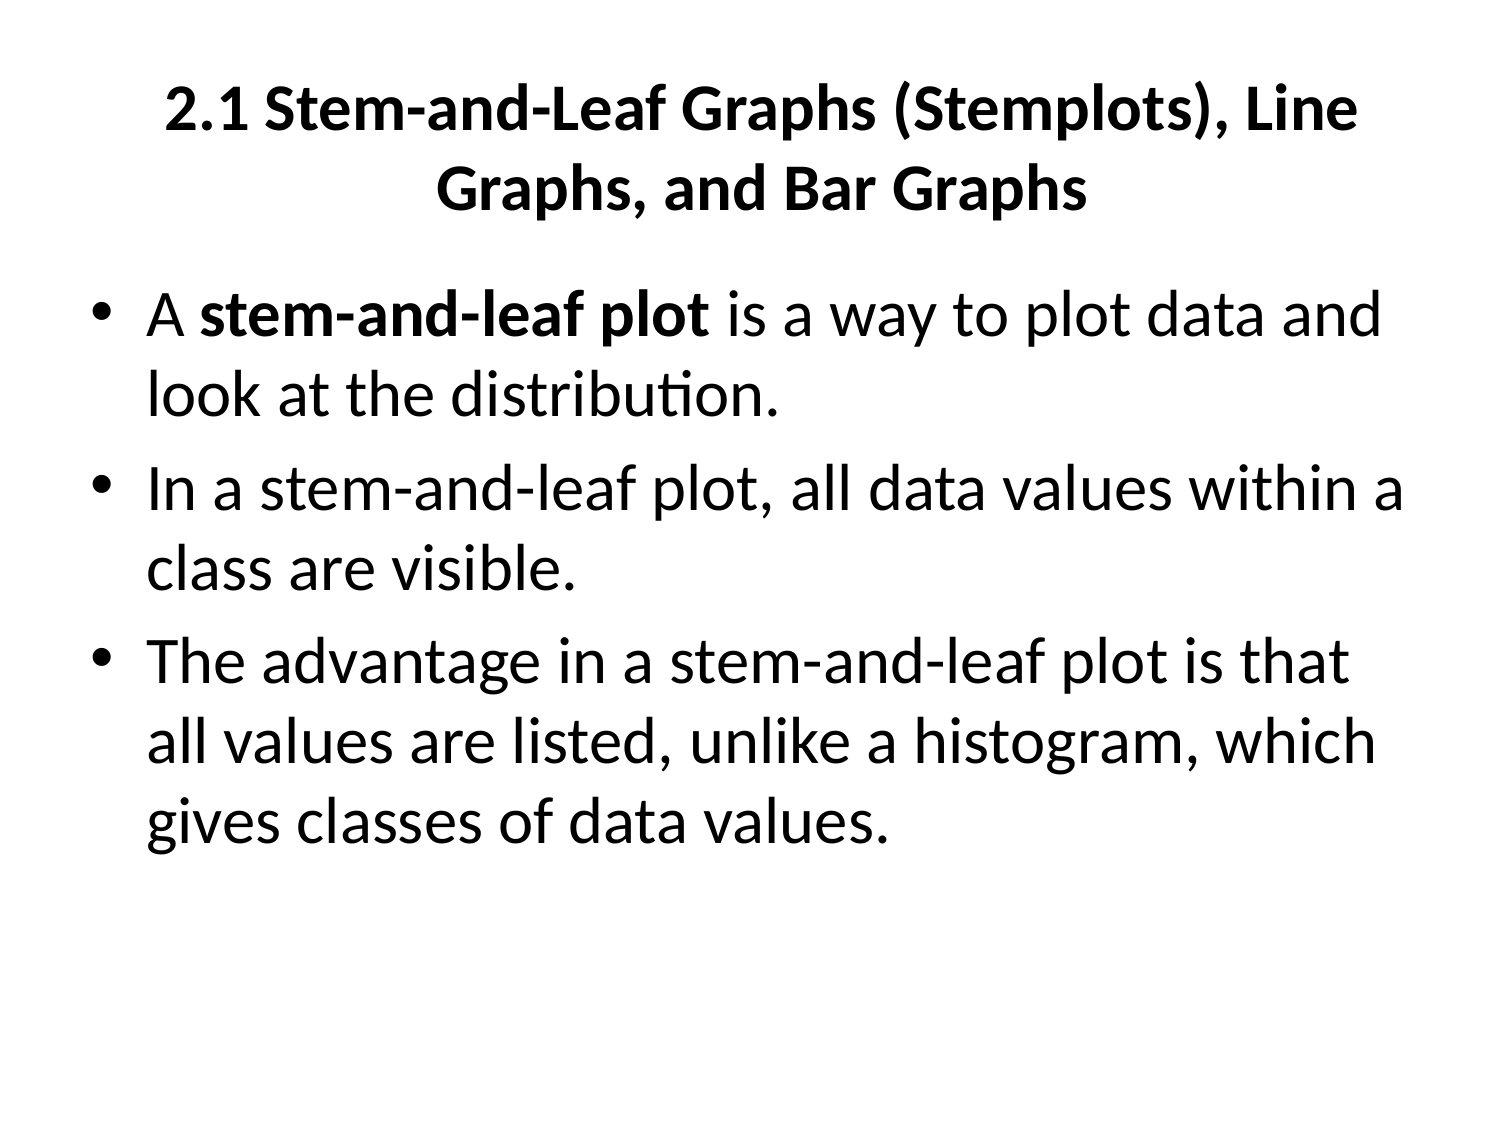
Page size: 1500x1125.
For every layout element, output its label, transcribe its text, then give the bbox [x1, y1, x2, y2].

list A stem-and-leaf plot is a way to plot data and look at the distribution. In a stem-and-leaf plot, all data values within a class are visible. The advantage in a stem-and-leaf plot is that all values are listed, unlike a histogram, which gives classes of data values. [75, 262, 1425, 1005]
title 2.1 Stem-and-Leaf Graphs (Stemplots), Line Graphs, and Bar Graphs [87, 50, 1438, 238]
